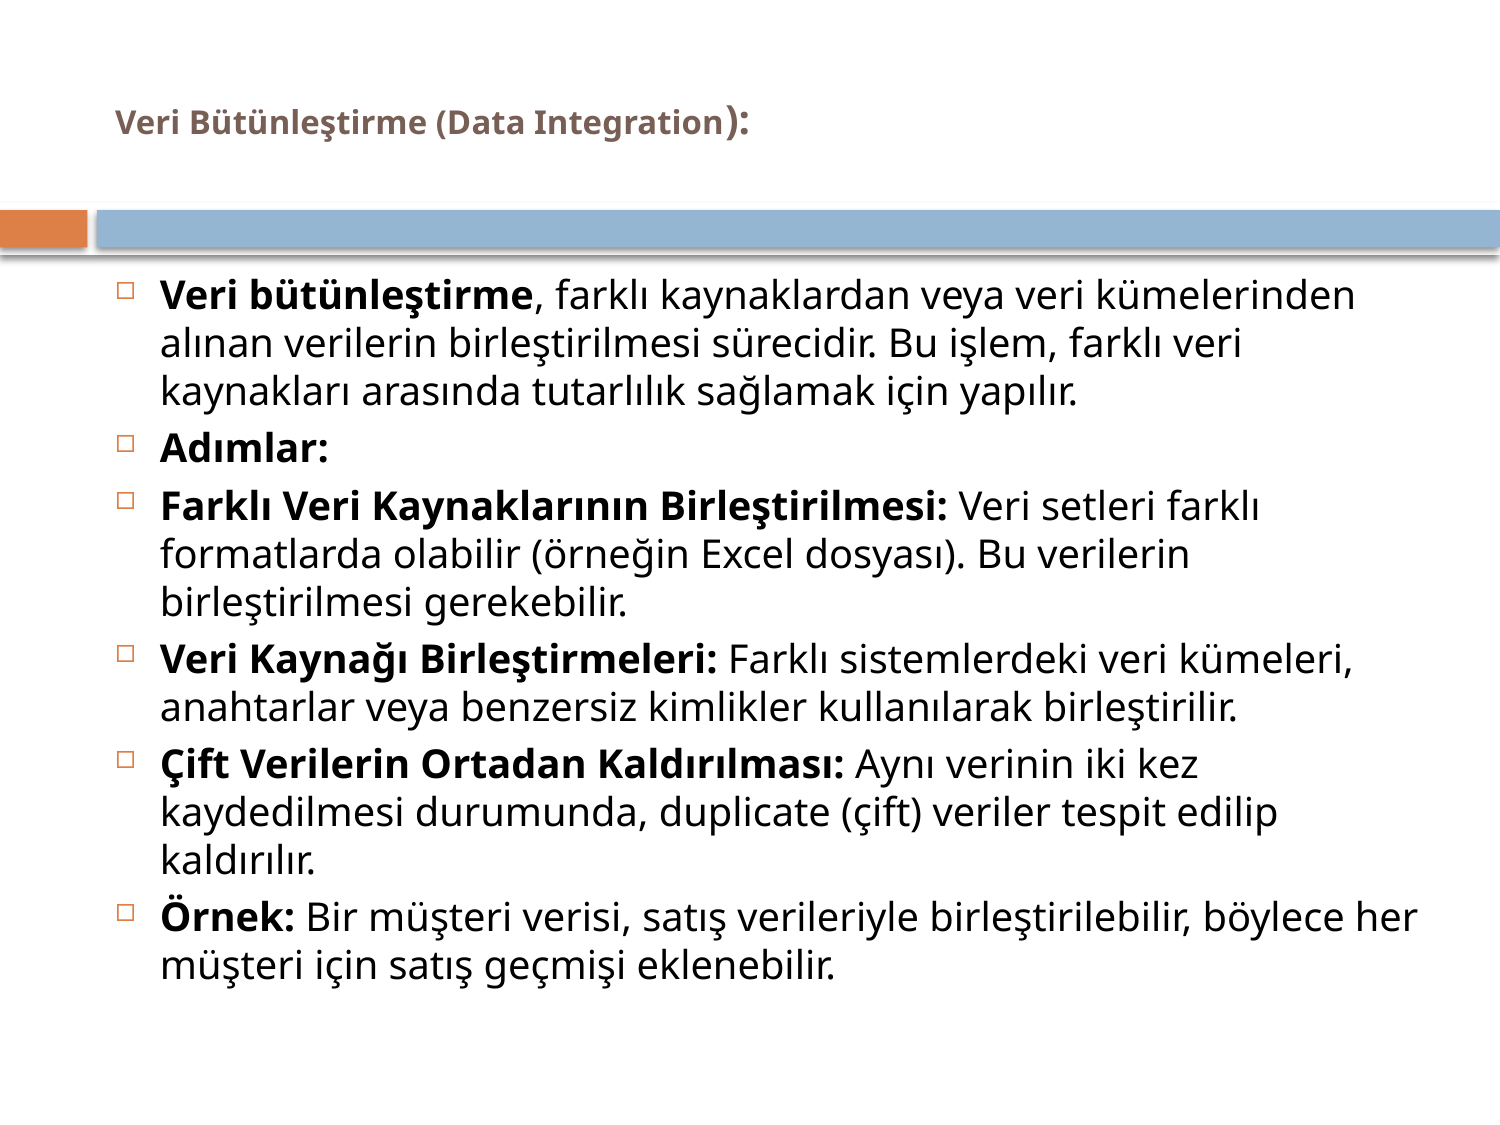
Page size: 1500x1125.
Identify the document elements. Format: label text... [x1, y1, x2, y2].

list Veri bütünleştirme, farklı kaynaklardan veya veri kümelerinden alınan verilerin birleştirilmesi sürecidir. Bu işlem, farklı veri kaynakları arasında tutarlılık sağlamak için yapılır. Adımlar: Farklı Veri Kaynaklarının Birleştirilmesi: Veri setleri farklı formatlarda olabilir (örneğin Excel dosyası). Bu verilerin birleştirilmesi gerekebilir. Veri Kaynağı Birleştirmeleri: Farklı sistemlerdeki veri kümeleri, anahtarlar veya benzersiz kimlikler kullanılarak birleştirilir. Çift Verilerin Ortadan Kaldırılması: Aynı verinin iki kez kaydedilmesi durumunda, duplicate (çift) veriler tespit edilip kaldırılır. Örnek: Bir müşteri verisi, satış verileriyle birleştirilebilir, böylece her müşteri için satış geçmişi eklenebilir. [100, 262, 1438, 1000]
title Veri Bütünleştirme (Data Integration): [100, 37, 1438, 200]
